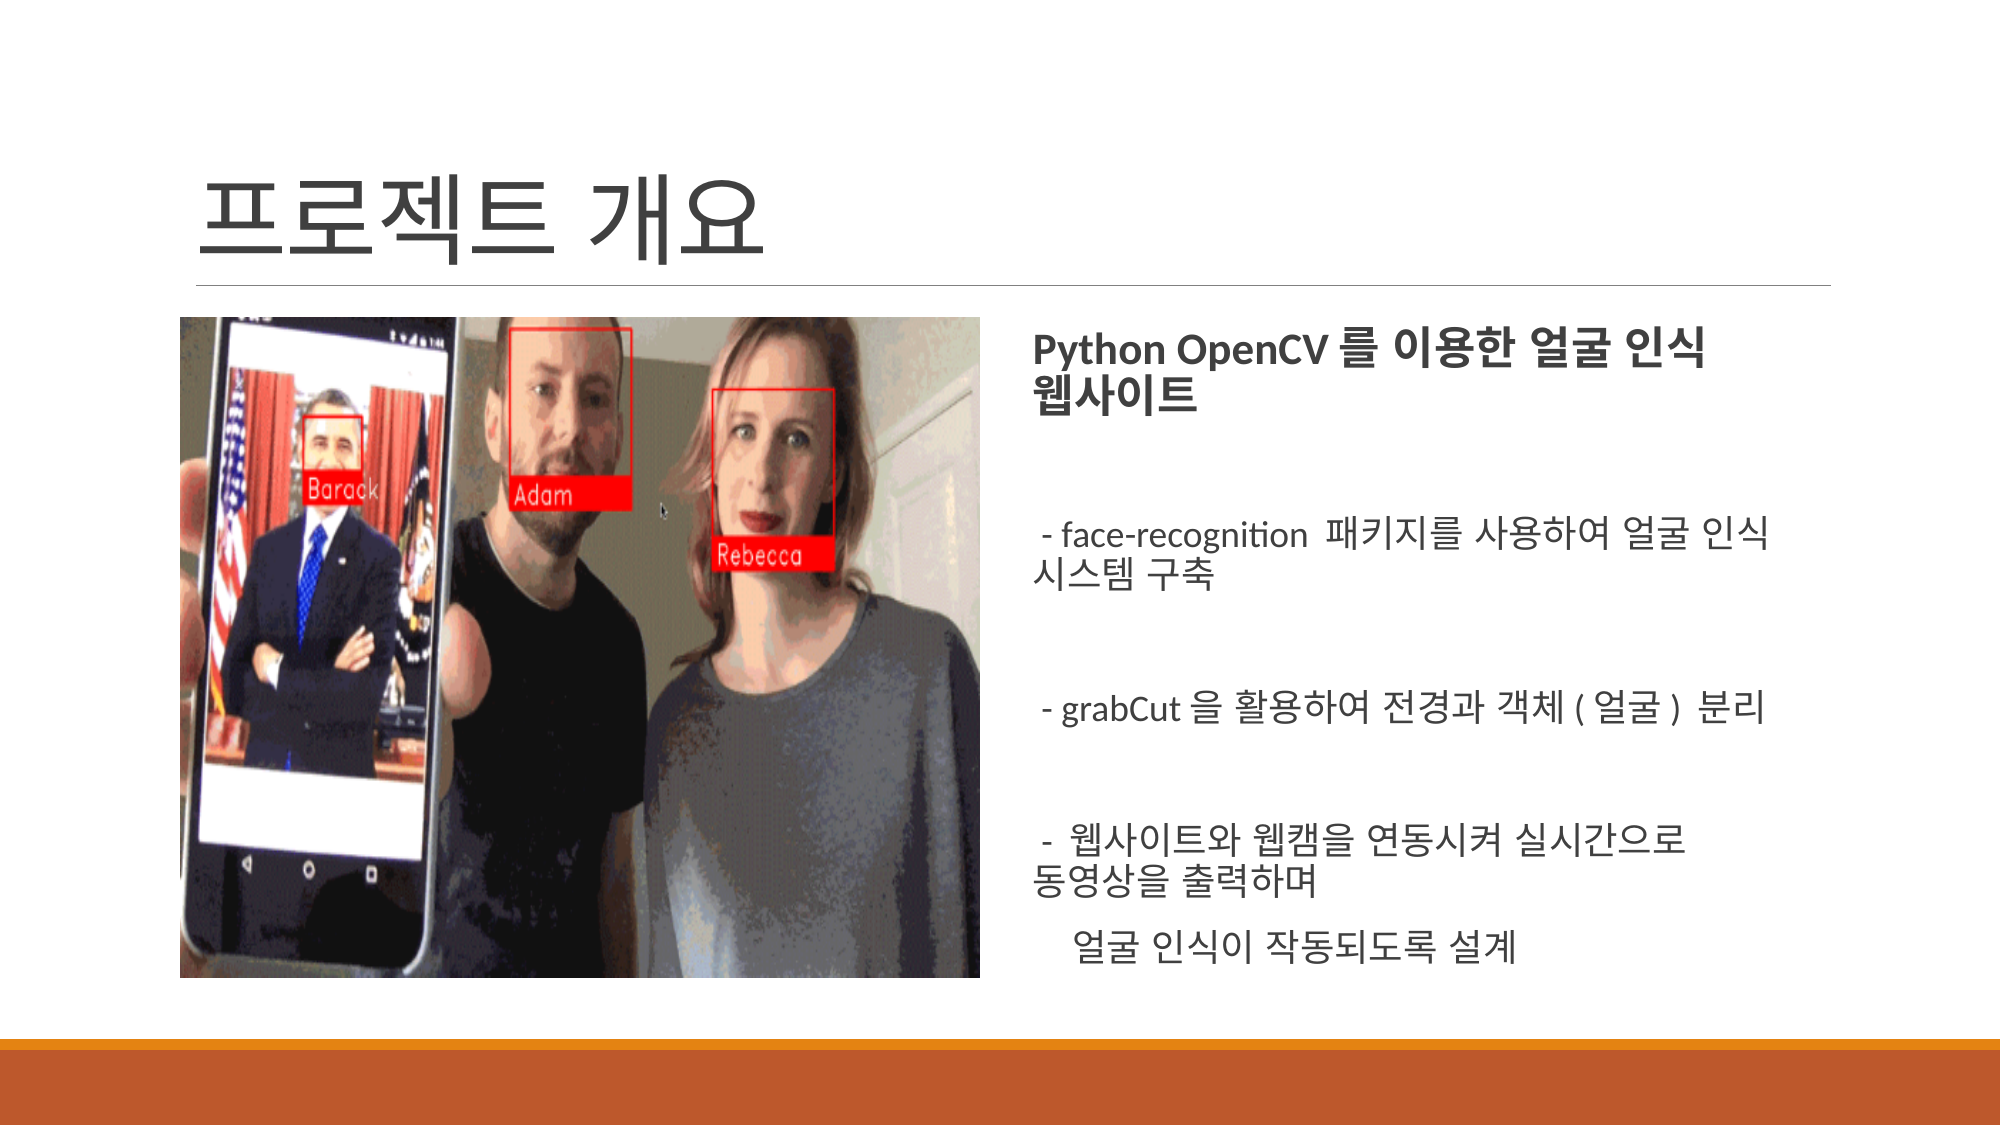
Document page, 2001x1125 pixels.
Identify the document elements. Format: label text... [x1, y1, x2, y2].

title 프로젝트 개요 [180, 47, 1830, 285]
list Python OpenCV를 이용한 얼굴 인식 웹사이트 - face-recognition 패키지를 사용하여 얼굴 인식 시스템 구축 - grabCut을 활용하여 전경과 객체(얼굴) 분리 - 웹사이트와 웹캠을 연동시켜 실시간으로 동영상을 출력하며 얼굴 인식이 작동되도록 설계 [1018, 317, 1830, 978]
picture [179, 317, 981, 979]
